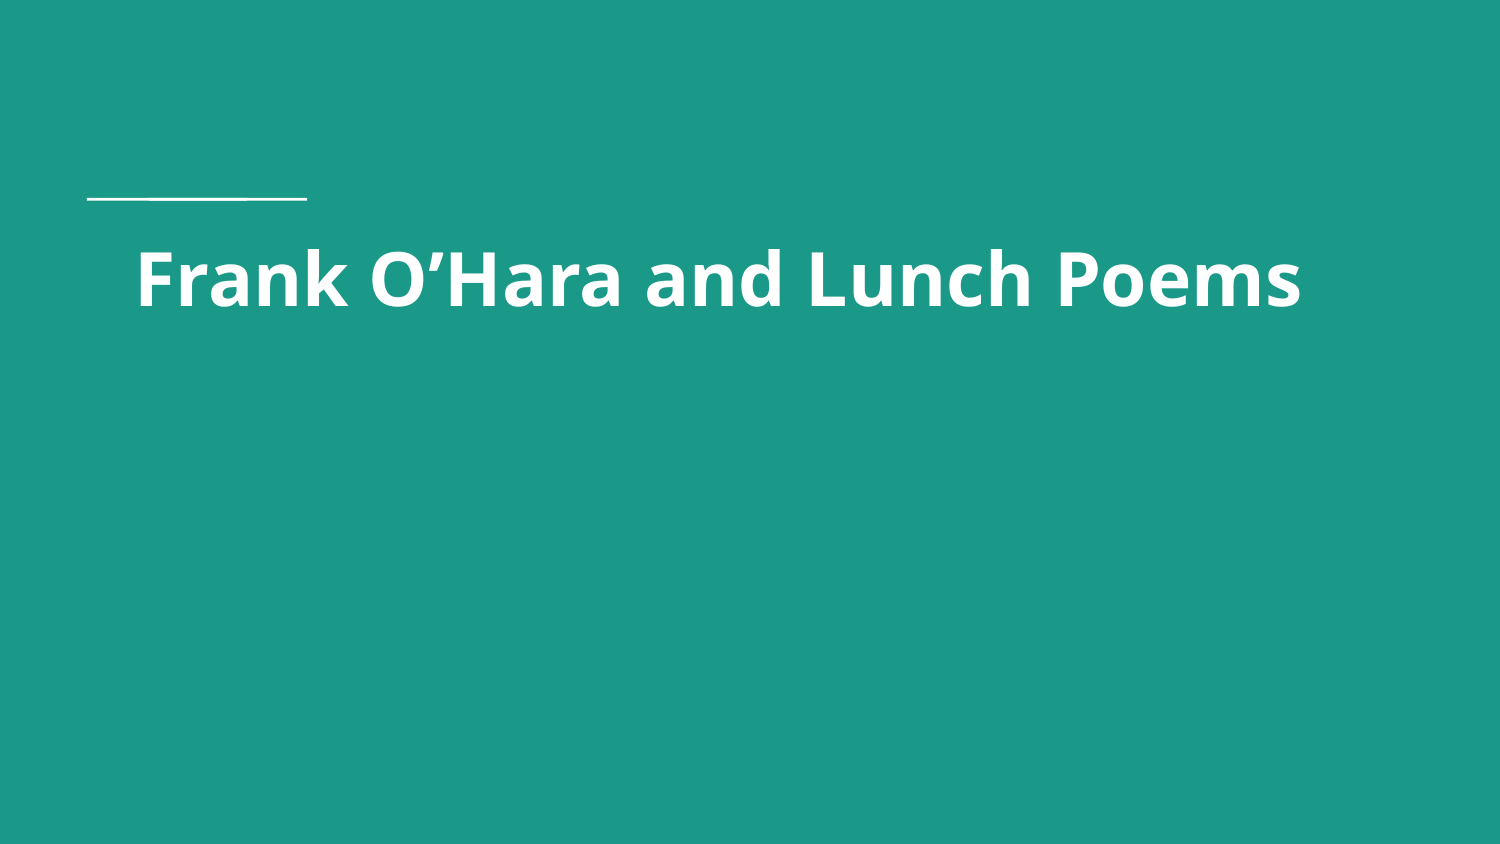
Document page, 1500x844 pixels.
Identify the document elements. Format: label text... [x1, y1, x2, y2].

title Frank O’Hara and Lunch Poems [119, 216, 1381, 466]
